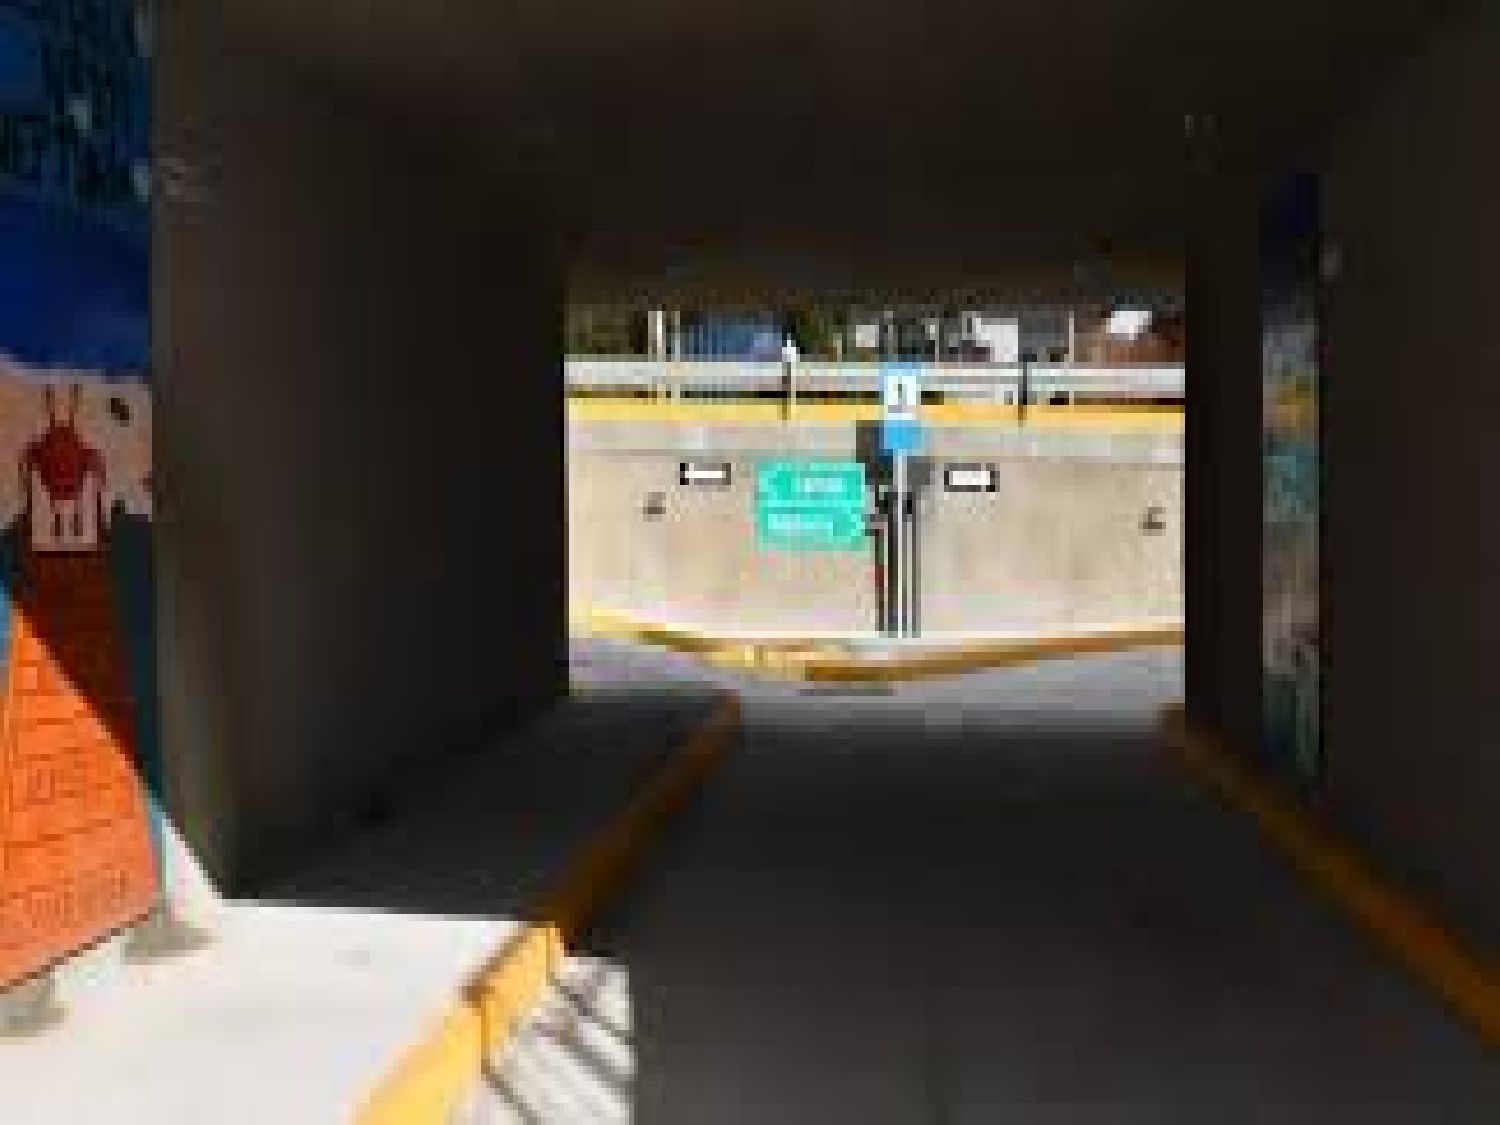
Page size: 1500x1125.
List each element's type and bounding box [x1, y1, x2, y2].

list [0, 0, 1500, 1125]
